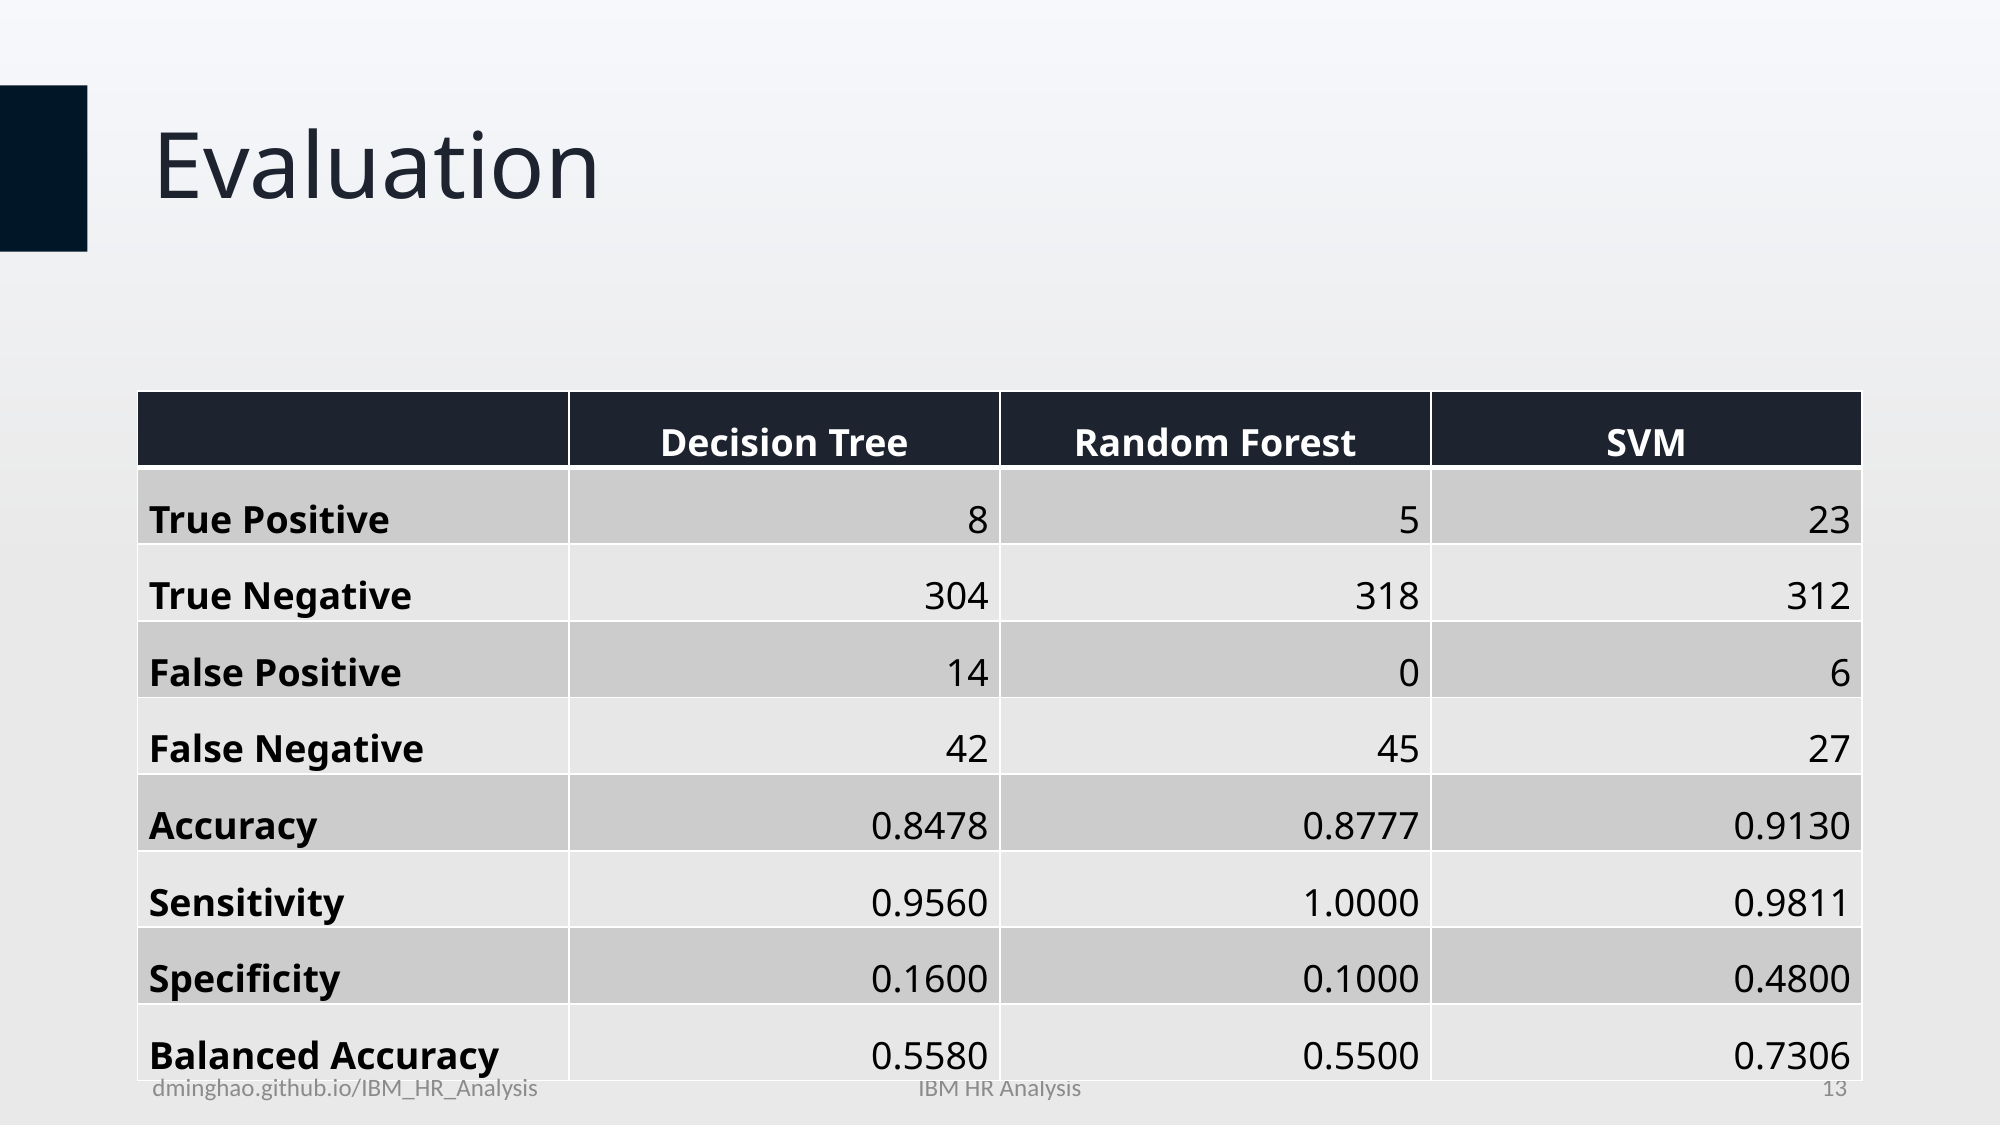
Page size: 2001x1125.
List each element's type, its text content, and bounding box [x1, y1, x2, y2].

table_cell 42 [570, 698, 999, 773]
table_cell 312 [1432, 545, 1861, 620]
table_cell 5 [1001, 470, 1430, 543]
table_header Decision Tree [570, 392, 999, 465]
table_cell 1.0000 [1001, 852, 1430, 926]
table_cell 6 [1432, 622, 1861, 697]
table_header Random Forest [1001, 392, 1430, 465]
table_cell 0.9560 [570, 852, 999, 926]
table_cell True Positive [138, 470, 568, 543]
slide_number dminghao.github.io/IBM_HR_Analysis [137, 1056, 588, 1117]
table_cell 0.4800 [1432, 928, 1861, 1003]
table_cell 0.7306 [1432, 1005, 1861, 1056]
table_cell 45 [1001, 698, 1430, 773]
table_cell False Negative [138, 698, 568, 773]
table_header SVM [1432, 392, 1861, 465]
footer IBM HR Analysis [662, 1056, 1338, 1117]
table_cell 8 [570, 470, 999, 543]
table_cell 0 [1001, 622, 1430, 697]
table_cell Balanced Accuracy [138, 1005, 568, 1056]
table_cell 0.1600 [570, 928, 999, 1003]
table_cell True Negative [138, 545, 568, 620]
table_cell False Positive [138, 622, 568, 697]
table_cell 0.5580 [570, 1005, 999, 1080]
table_cell 318 [1001, 545, 1430, 620]
table_cell Accuracy [138, 775, 568, 850]
table_cell 0.9811 [1432, 852, 1861, 926]
table_header [138, 392, 568, 465]
table_cell Specificity [138, 928, 568, 1003]
table_cell 0.1000 [1001, 928, 1430, 1003]
table_cell Sensitivity [138, 852, 568, 926]
table_cell 0.5500 [1001, 1005, 1430, 1080]
table_cell 27 [1432, 698, 1861, 773]
table_cell 23 [1432, 470, 1861, 543]
slide_number 13 [1412, 1056, 1863, 1117]
title Evaluation​ [137, 59, 1863, 278]
table_cell 0.8478 [570, 775, 999, 850]
table_cell 0.8777 [1001, 775, 1430, 850]
table_cell 304 [570, 545, 999, 620]
table_cell 0.9130 [1432, 775, 1861, 850]
table_cell 14 [570, 622, 999, 697]
